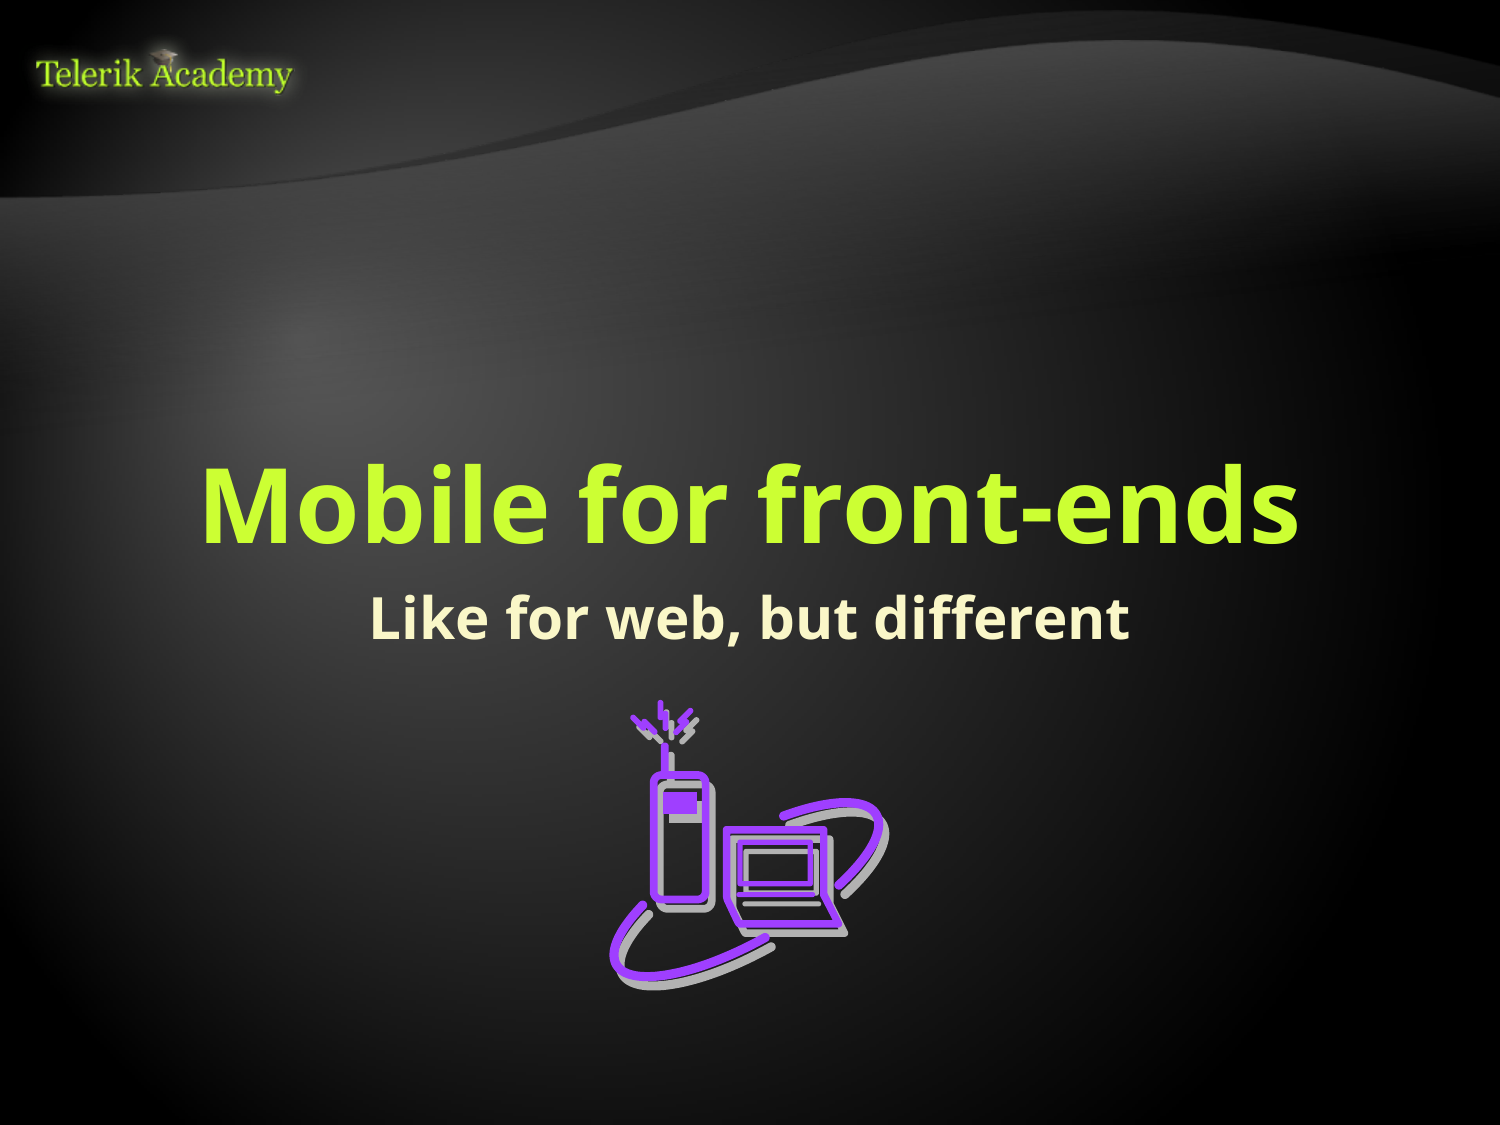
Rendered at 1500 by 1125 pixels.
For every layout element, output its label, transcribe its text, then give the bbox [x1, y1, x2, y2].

subtitle Like for web, but different [99, 569, 1400, 663]
title Mobile for front-ends [99, 450, 1400, 563]
picture [0, 0, 1500, 1125]
